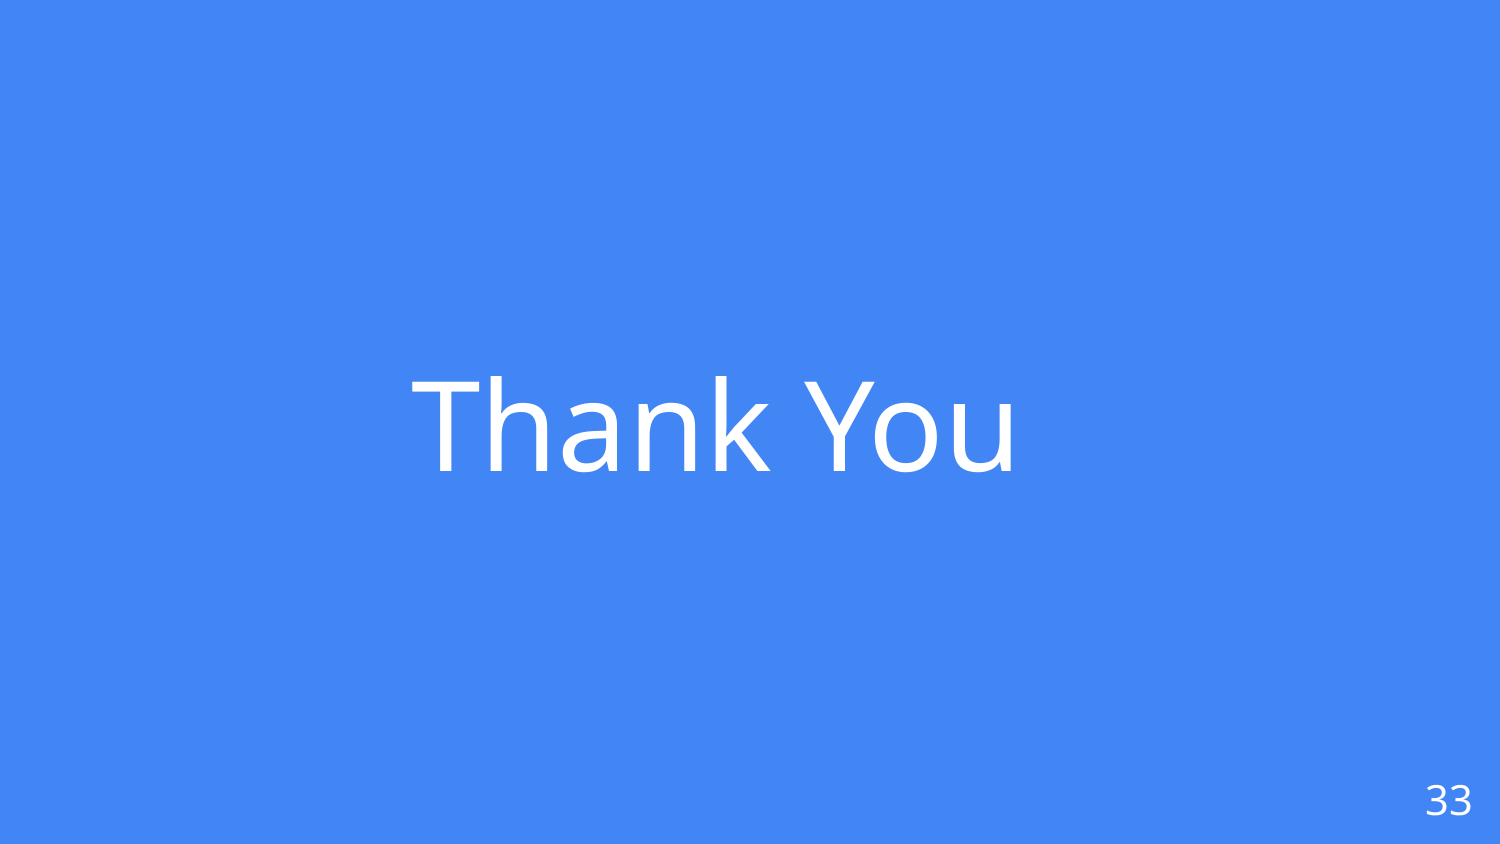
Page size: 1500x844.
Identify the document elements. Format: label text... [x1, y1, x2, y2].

slide_number ‹#› [1398, 770, 1489, 835]
title Thank You [396, 204, 1104, 640]
